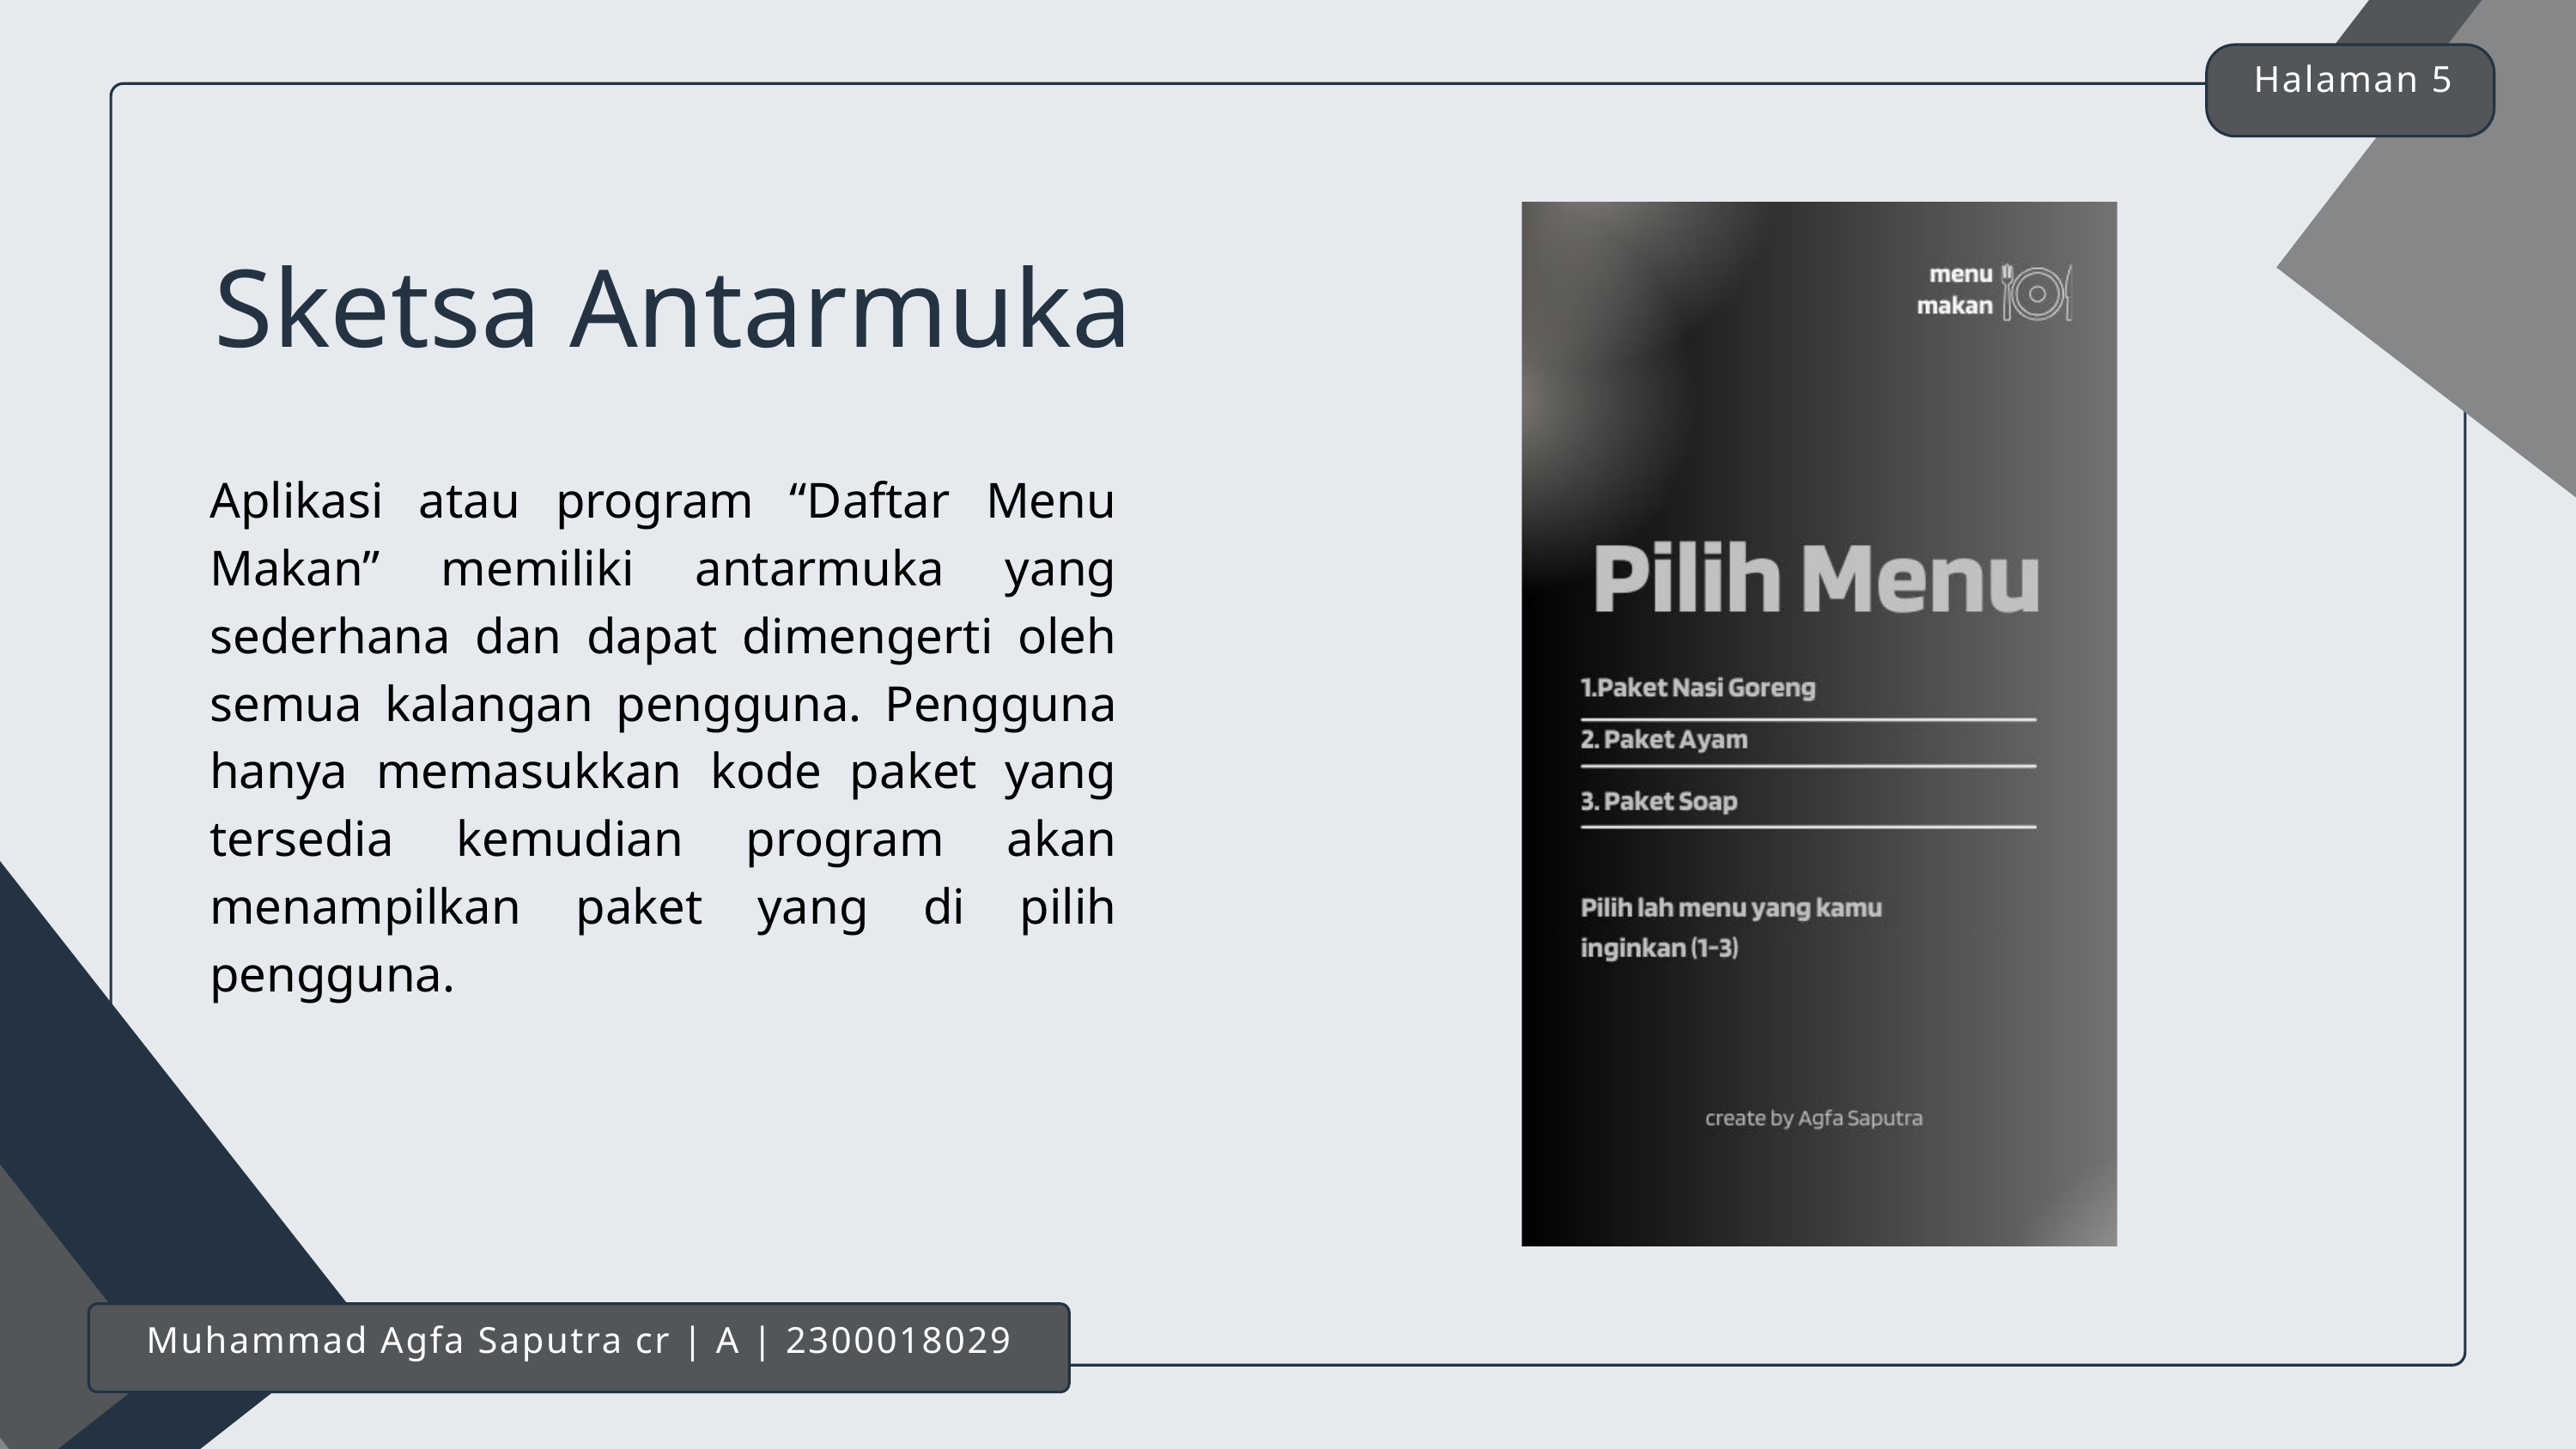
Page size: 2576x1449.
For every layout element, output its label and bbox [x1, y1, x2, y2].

text_box [2206, 44, 2495, 136]
text_box [110, 82, 2466, 1366]
text_box [88, 1303, 1070, 1392]
text_box [2242, 0, 2576, 712]
text_box [0, 707, 364, 1449]
